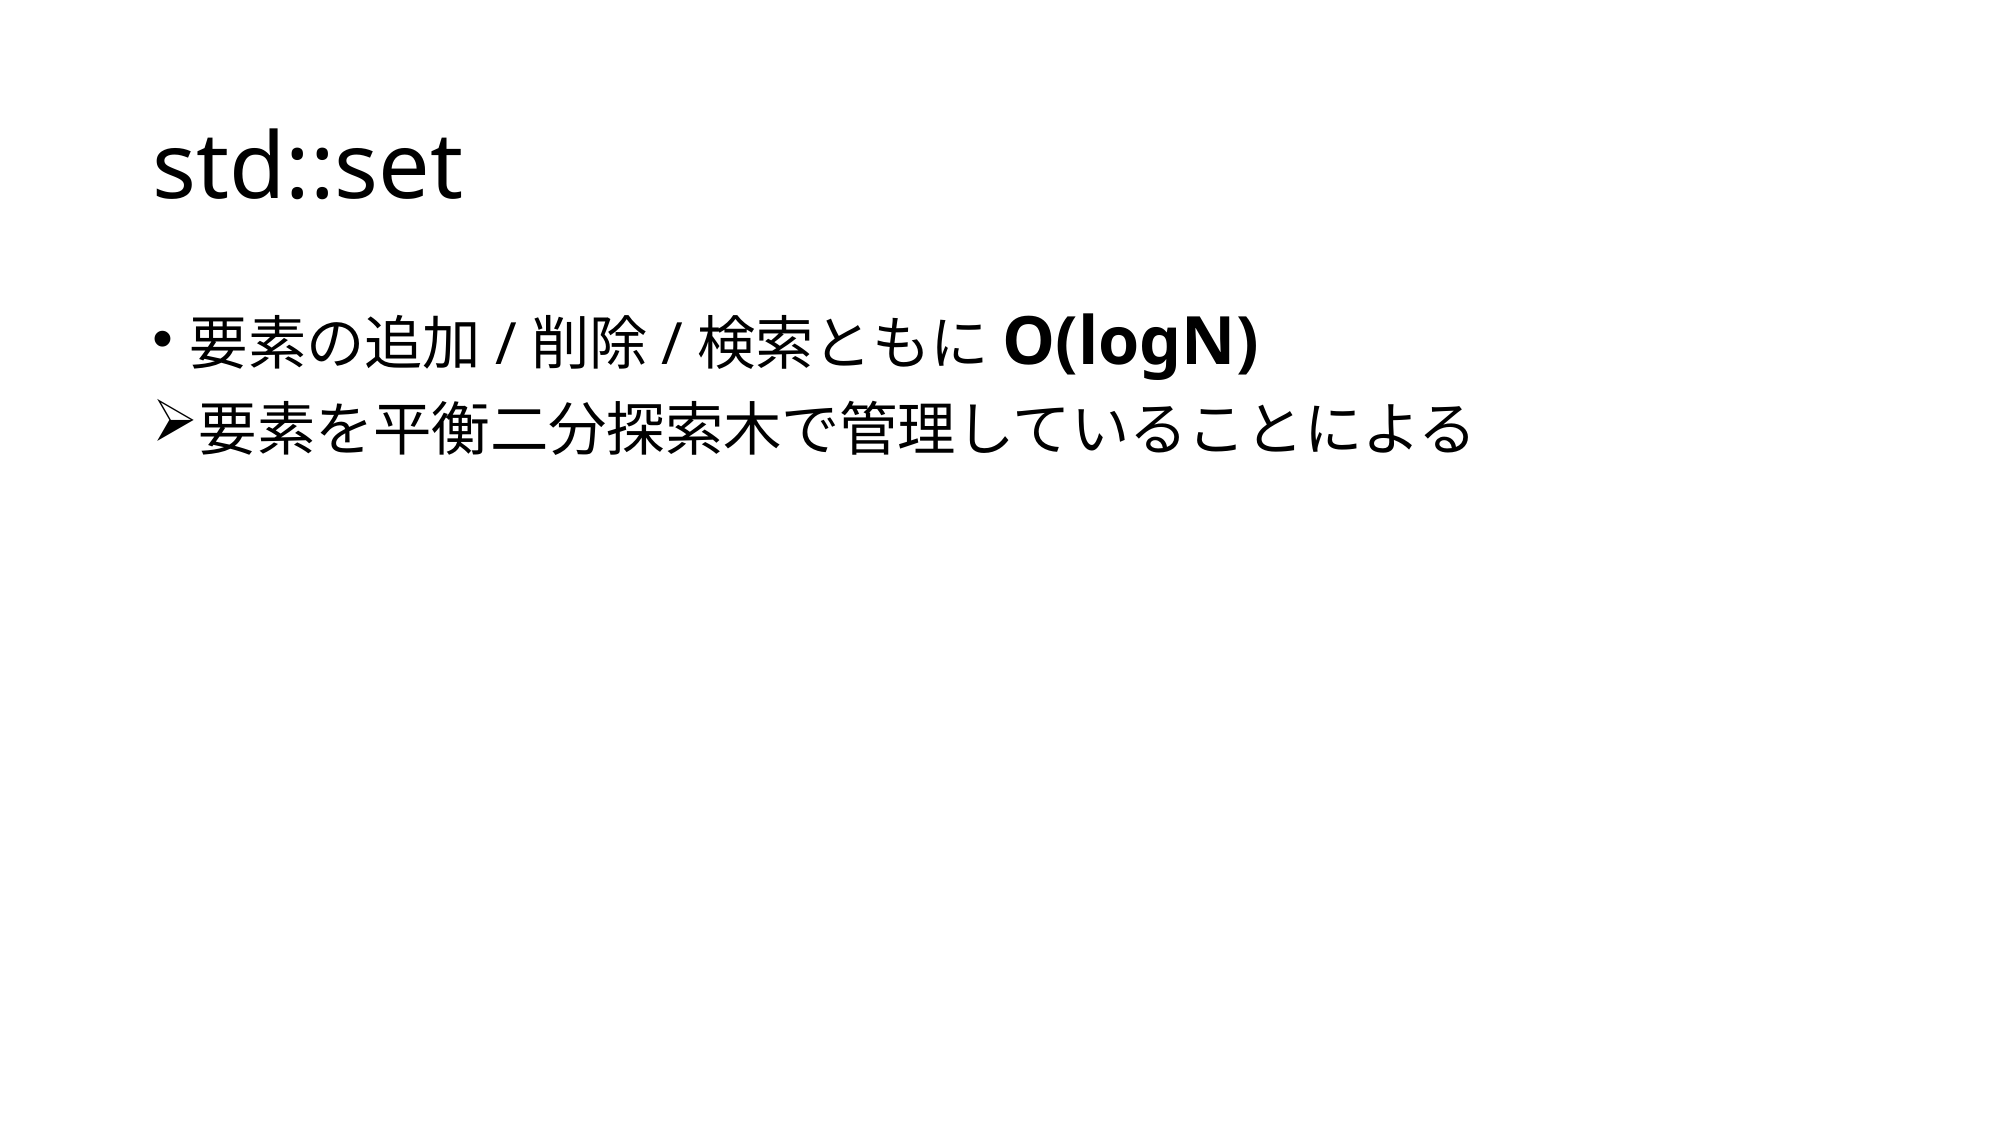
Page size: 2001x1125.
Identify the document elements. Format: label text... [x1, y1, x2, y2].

title std::set [137, 59, 1863, 278]
list 要素の追加/削除/検索ともにO(logN) 要素を平衡二分探索木で管理していることによる [137, 299, 1863, 1014]
